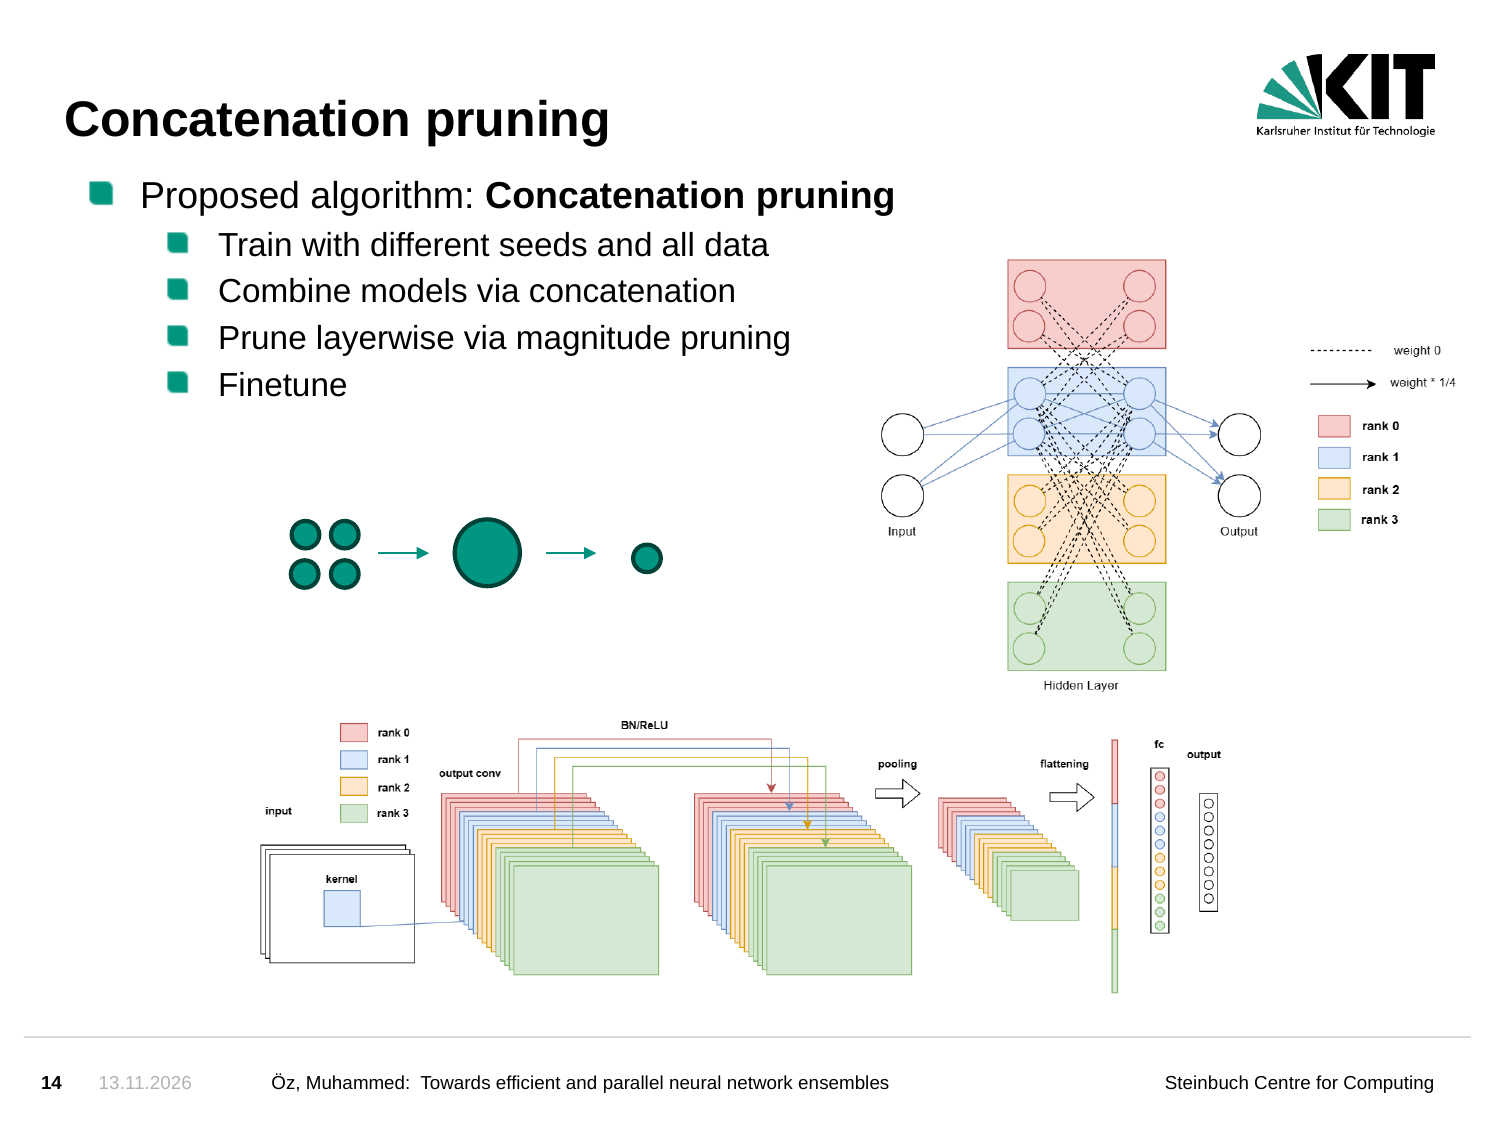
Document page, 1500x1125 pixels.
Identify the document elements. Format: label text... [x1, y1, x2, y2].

picture [88, 180, 115, 207]
picture [166, 231, 190, 255]
picture [166, 277, 190, 302]
picture [1257, 54, 1435, 137]
text_box Proposed algorithm: Concatenation pruning Train with different seeds and all data Combine models via concatenation Prune layerwise via magnitude pruning Finetune [88, 171, 1128, 480]
text_box [630, 542, 663, 575]
text_box [328, 558, 361, 590]
text_box [328, 518, 361, 551]
text_box [289, 518, 322, 551]
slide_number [98, 1070, 270, 1125]
picture [166, 370, 190, 395]
picture [241, 238, 1483, 1012]
picture [166, 324, 190, 348]
text_box [452, 517, 523, 589]
text_box [288, 558, 321, 590]
title Concatenation pruning [64, 54, 1198, 147]
